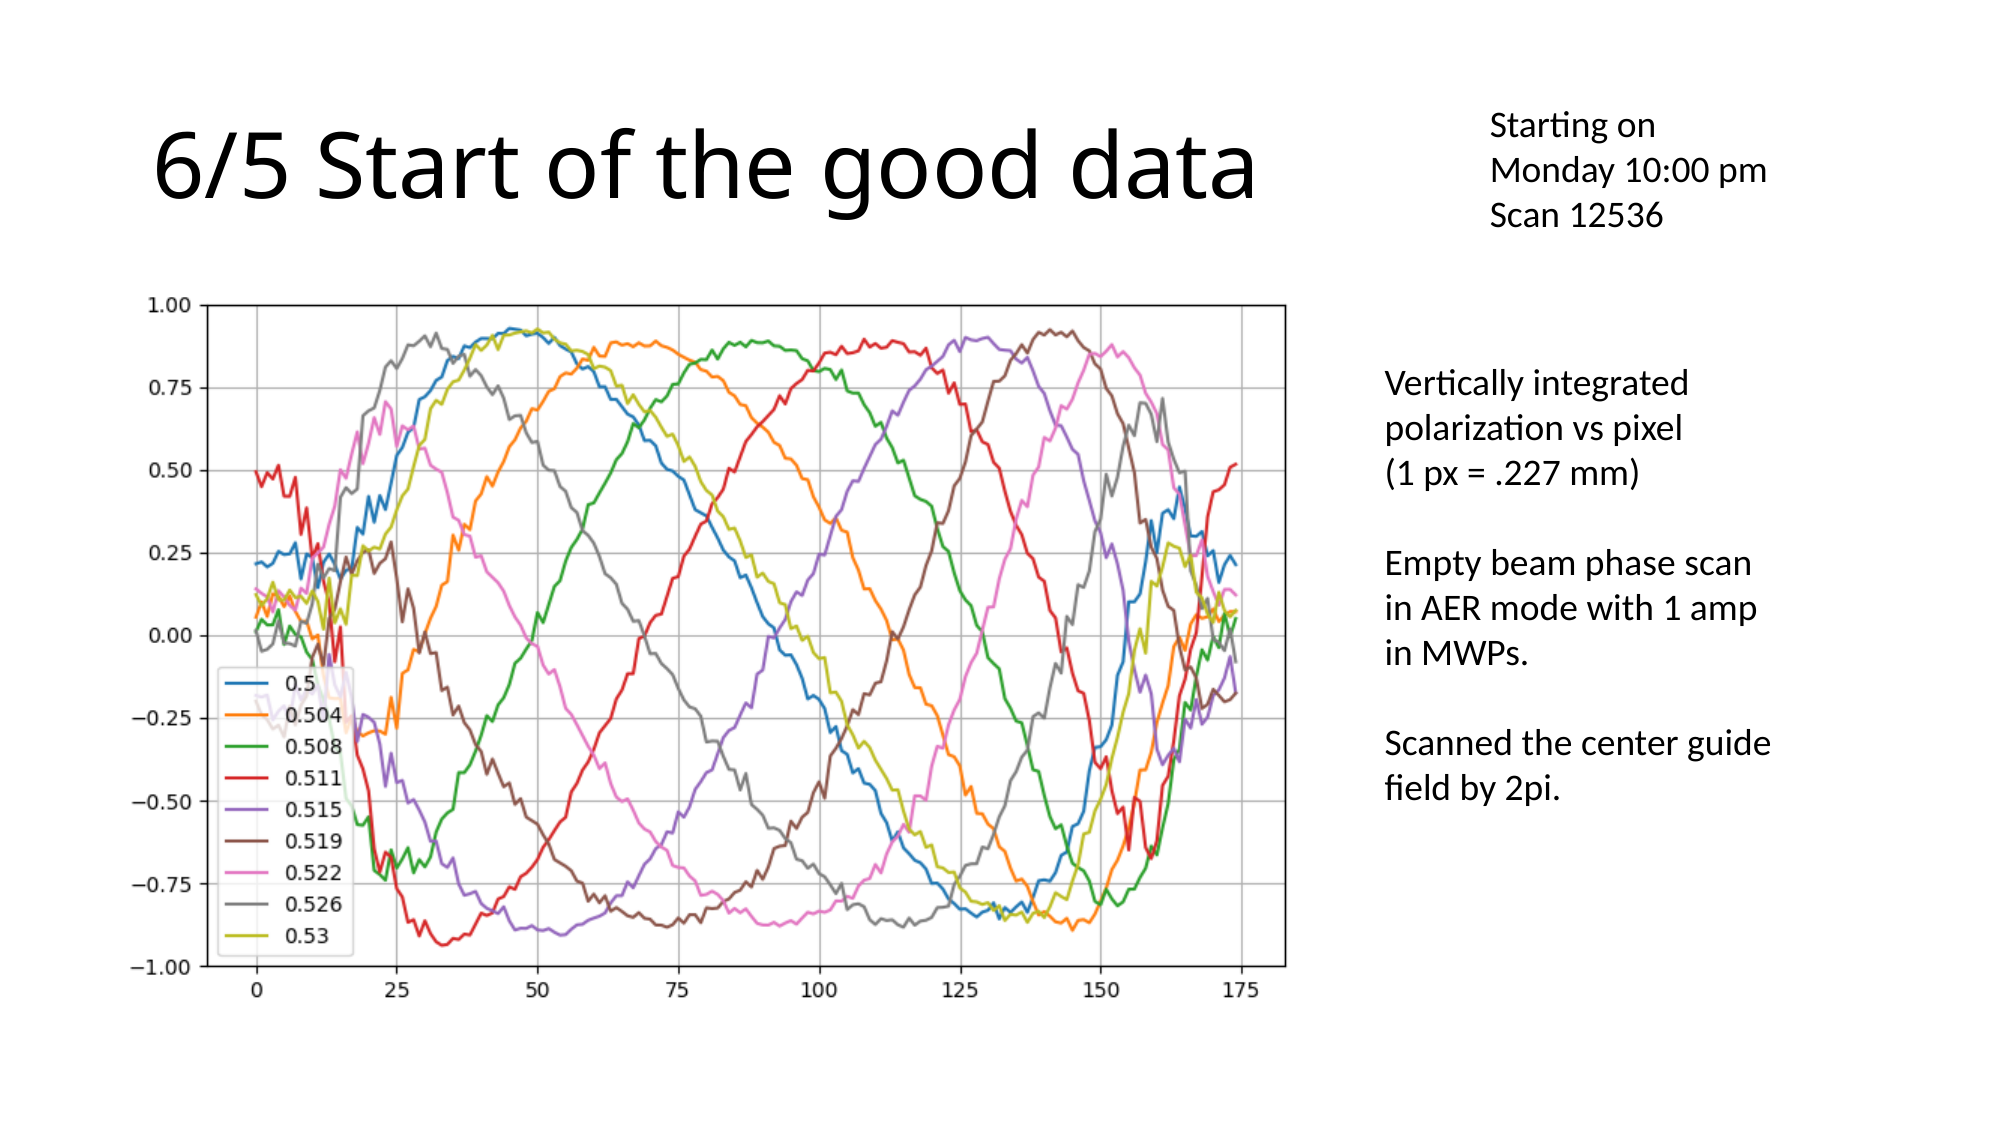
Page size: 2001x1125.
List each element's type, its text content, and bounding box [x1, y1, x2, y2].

text_box Vertically integrated polarization vs pixel (1 px = .227 mm) Empty beam phase scan in AER mode with 1 amp in MWPs. Scanned the center guide field by 2pi. [1369, 350, 1794, 816]
picture [114, 281, 1300, 1017]
title 6/5 Start of the good data [137, 59, 1863, 278]
text_box Starting on Monday 10:00 pm Scan 12536 [1475, 92, 1792, 243]
